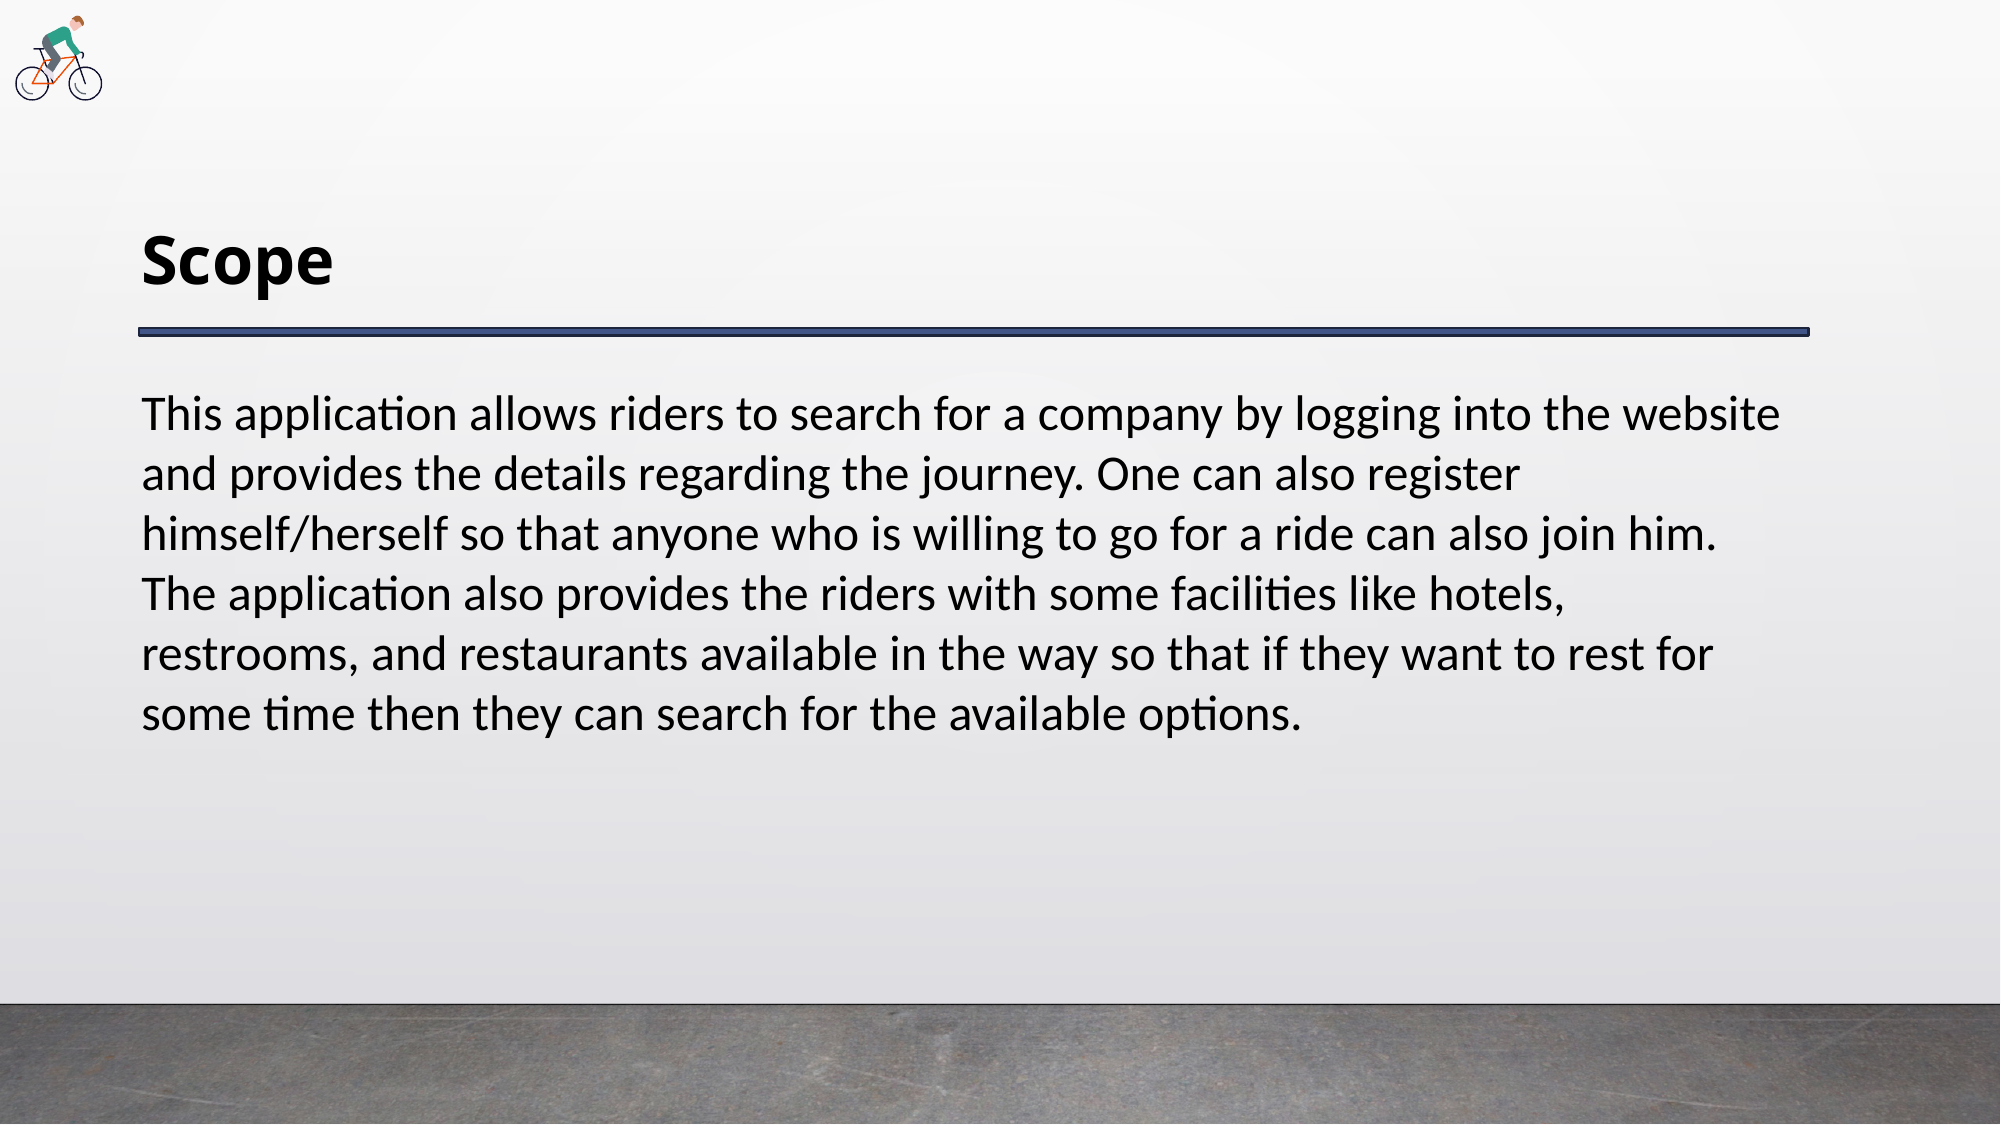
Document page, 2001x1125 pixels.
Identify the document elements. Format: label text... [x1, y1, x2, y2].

text_box [138, 327, 1810, 337]
picture [0, 0, 116, 116]
text_box This application allows riders to search for a company by logging into the website and provides the details regarding the journey. One can also register himself/herself so that anyone who is willing to go for a ride can also join him. The application also provides the riders with some facilities like hotels, restrooms, and restaurants available in the way so that if they want to rest for some time then they can search for the available options. [126, 373, 1796, 748]
text_box Scope [126, 210, 1673, 306]
picture [0, 1004, 2000, 1124]
